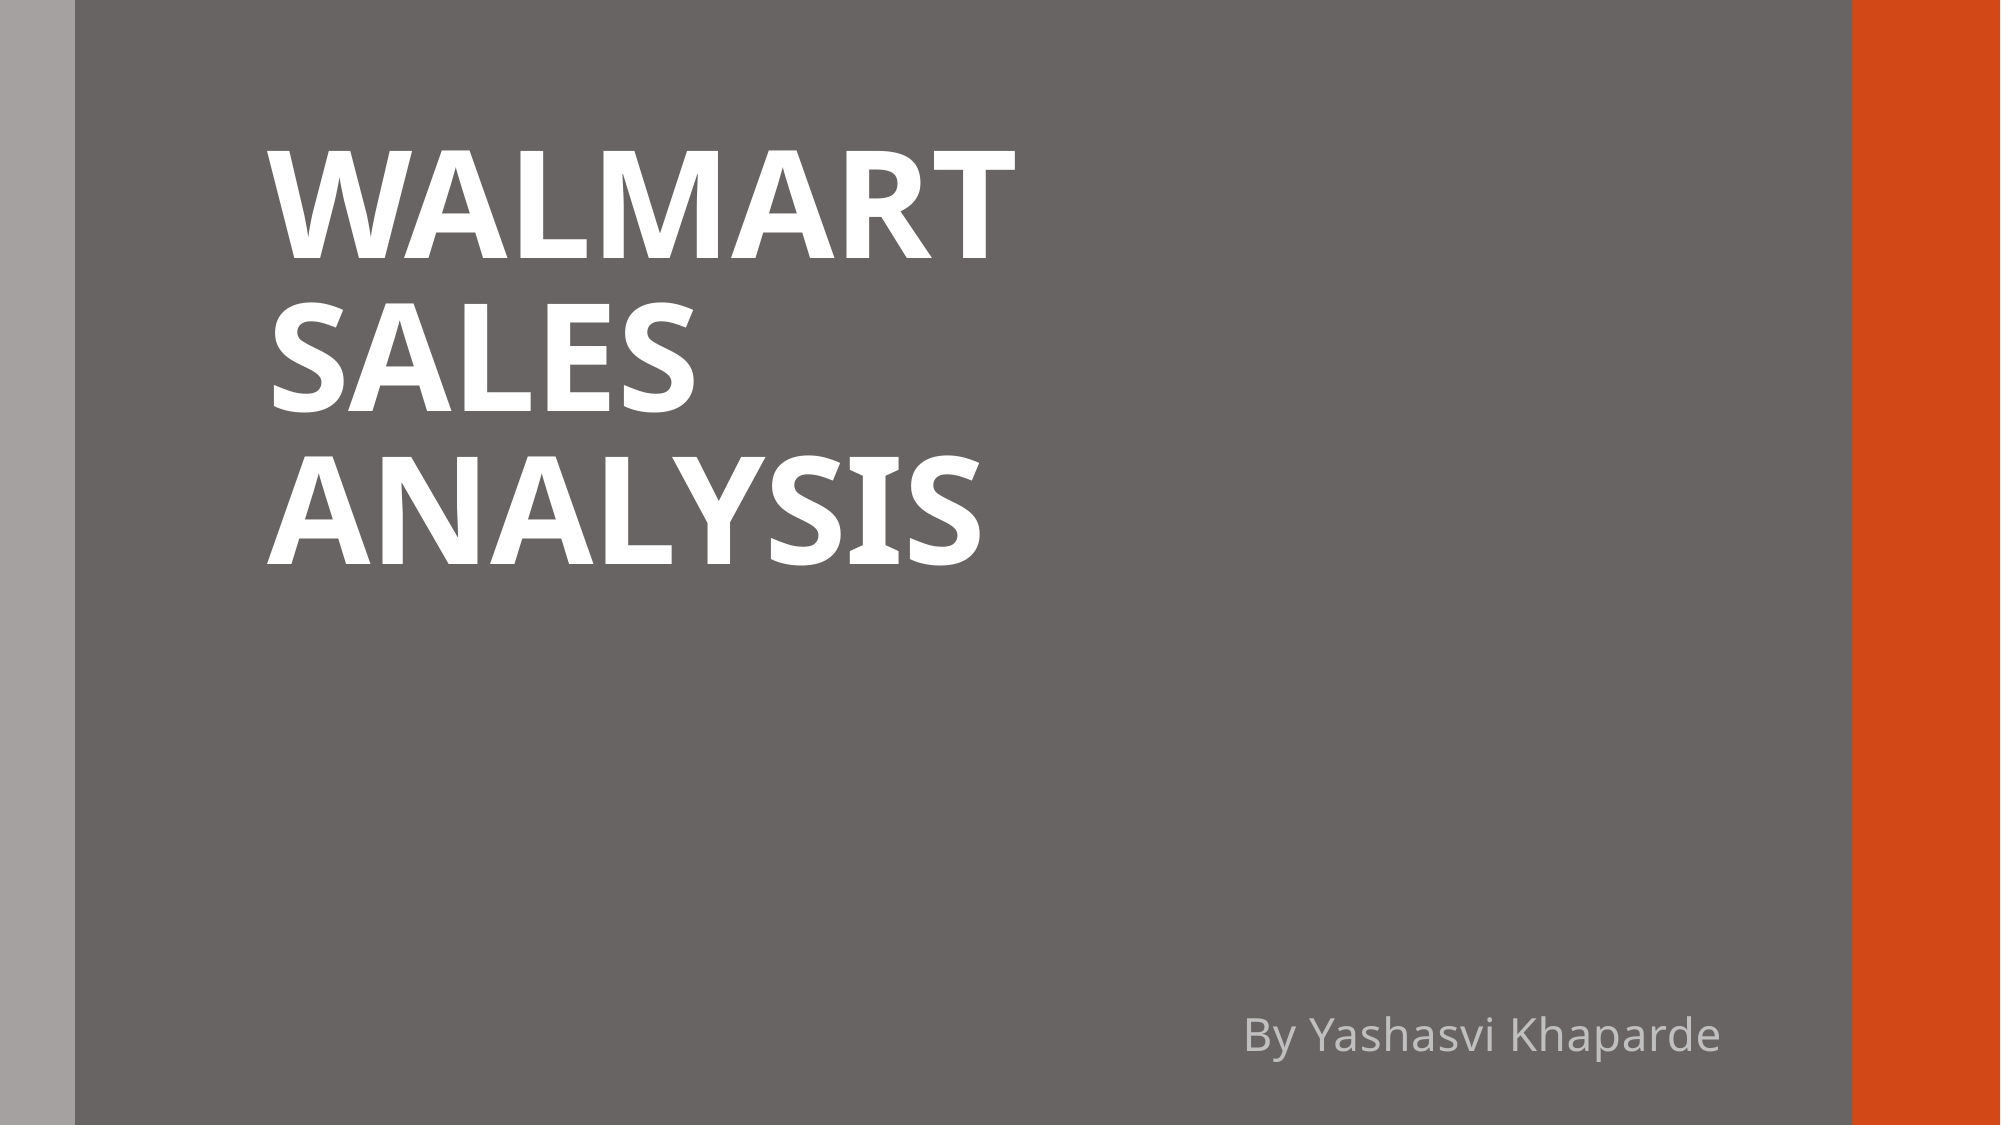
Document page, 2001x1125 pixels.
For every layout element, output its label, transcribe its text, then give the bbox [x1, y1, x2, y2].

subtitle By Yashasvi Khaparde [1227, 1002, 2000, 1125]
title WALMART SALES ANALYSIS [251, 0, 1797, 603]
